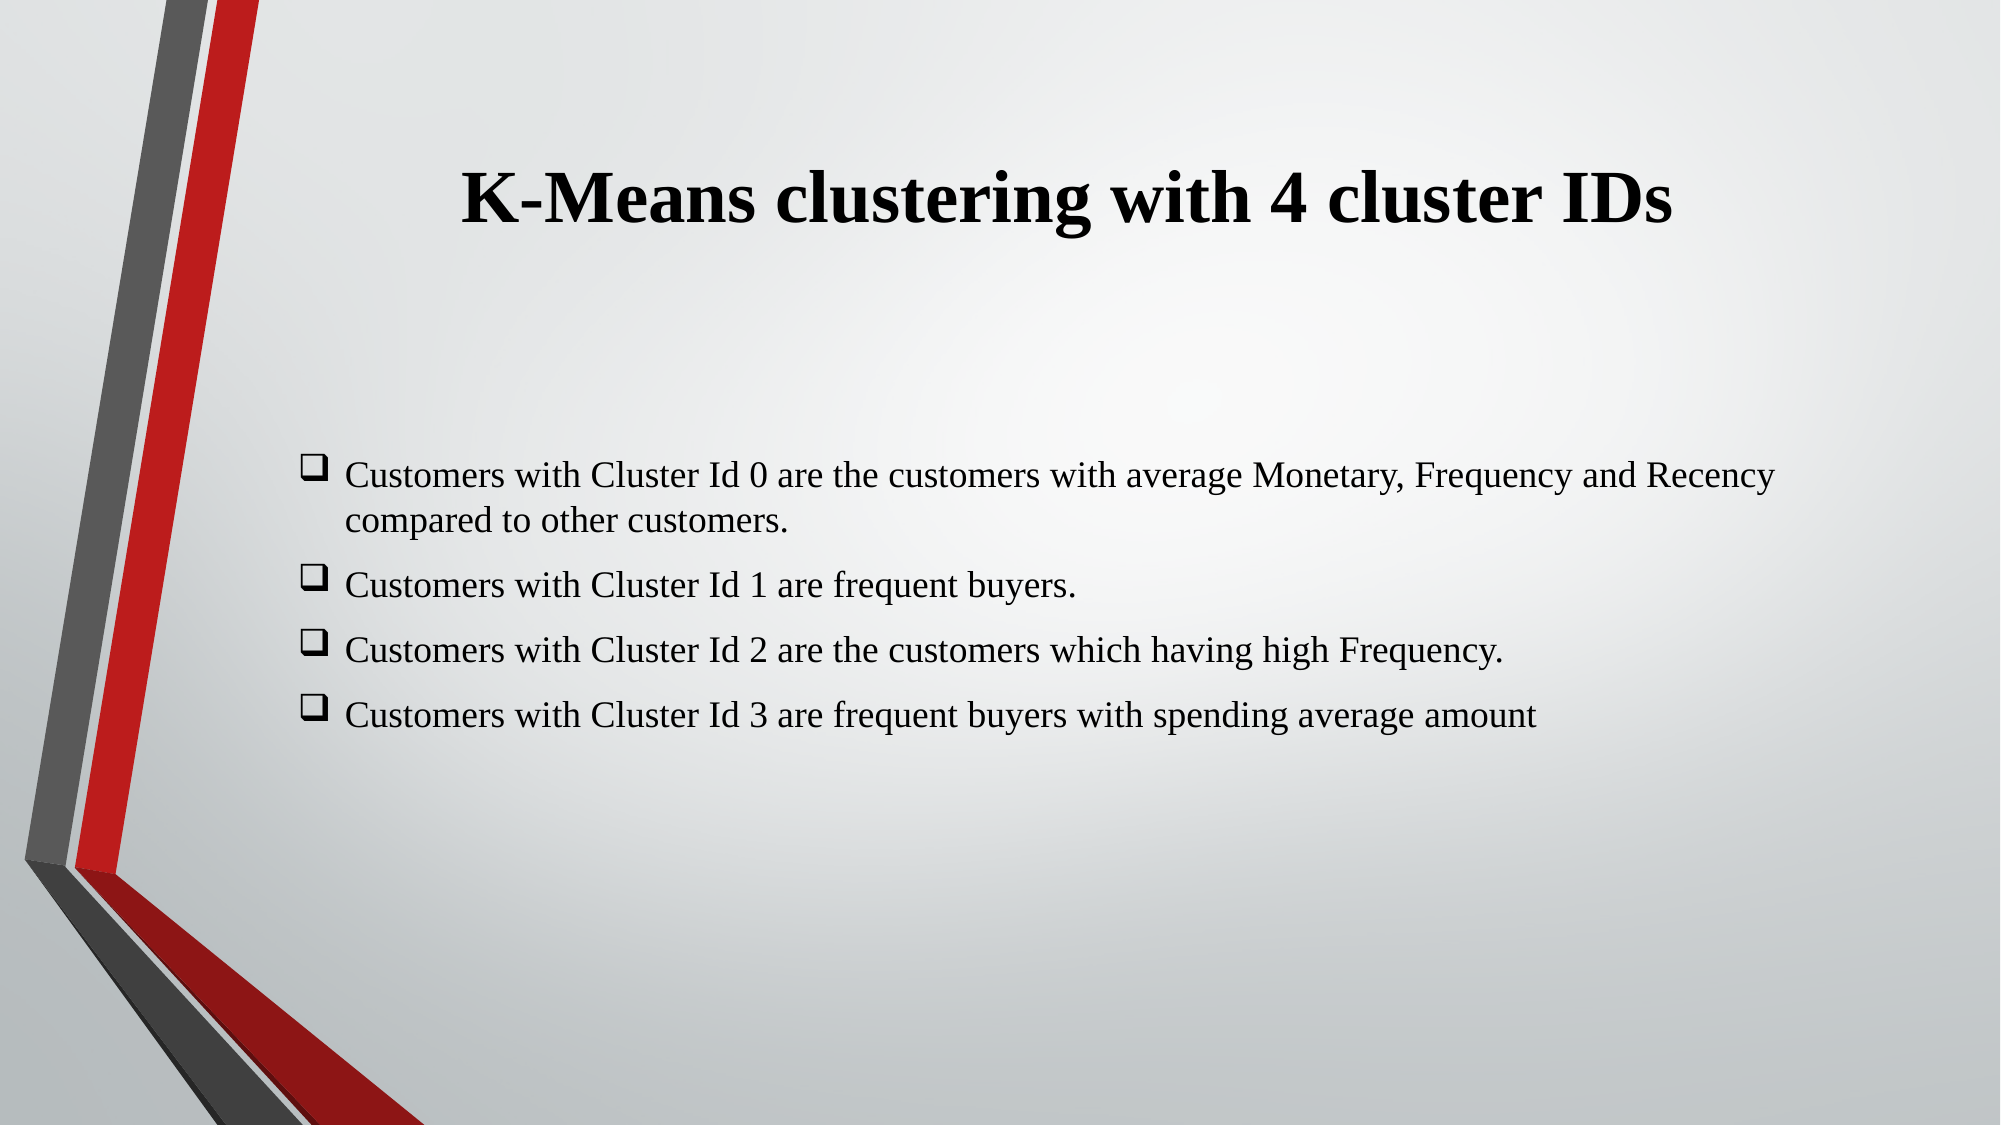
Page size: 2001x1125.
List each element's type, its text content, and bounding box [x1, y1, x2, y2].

title K-Means clustering with 4 cluster IDs [246, 48, 1890, 336]
list Customers with Cluster Id 0 are the customers with average Monetary, Frequency and Recency compared to other customers. Customers with Cluster Id 1 are frequent buyers. Customers with Cluster Id 2 are the customers which having high Frequency. Customers with Cluster Id 3 are frequent buyers with spending average amount [282, 335, 1927, 849]
